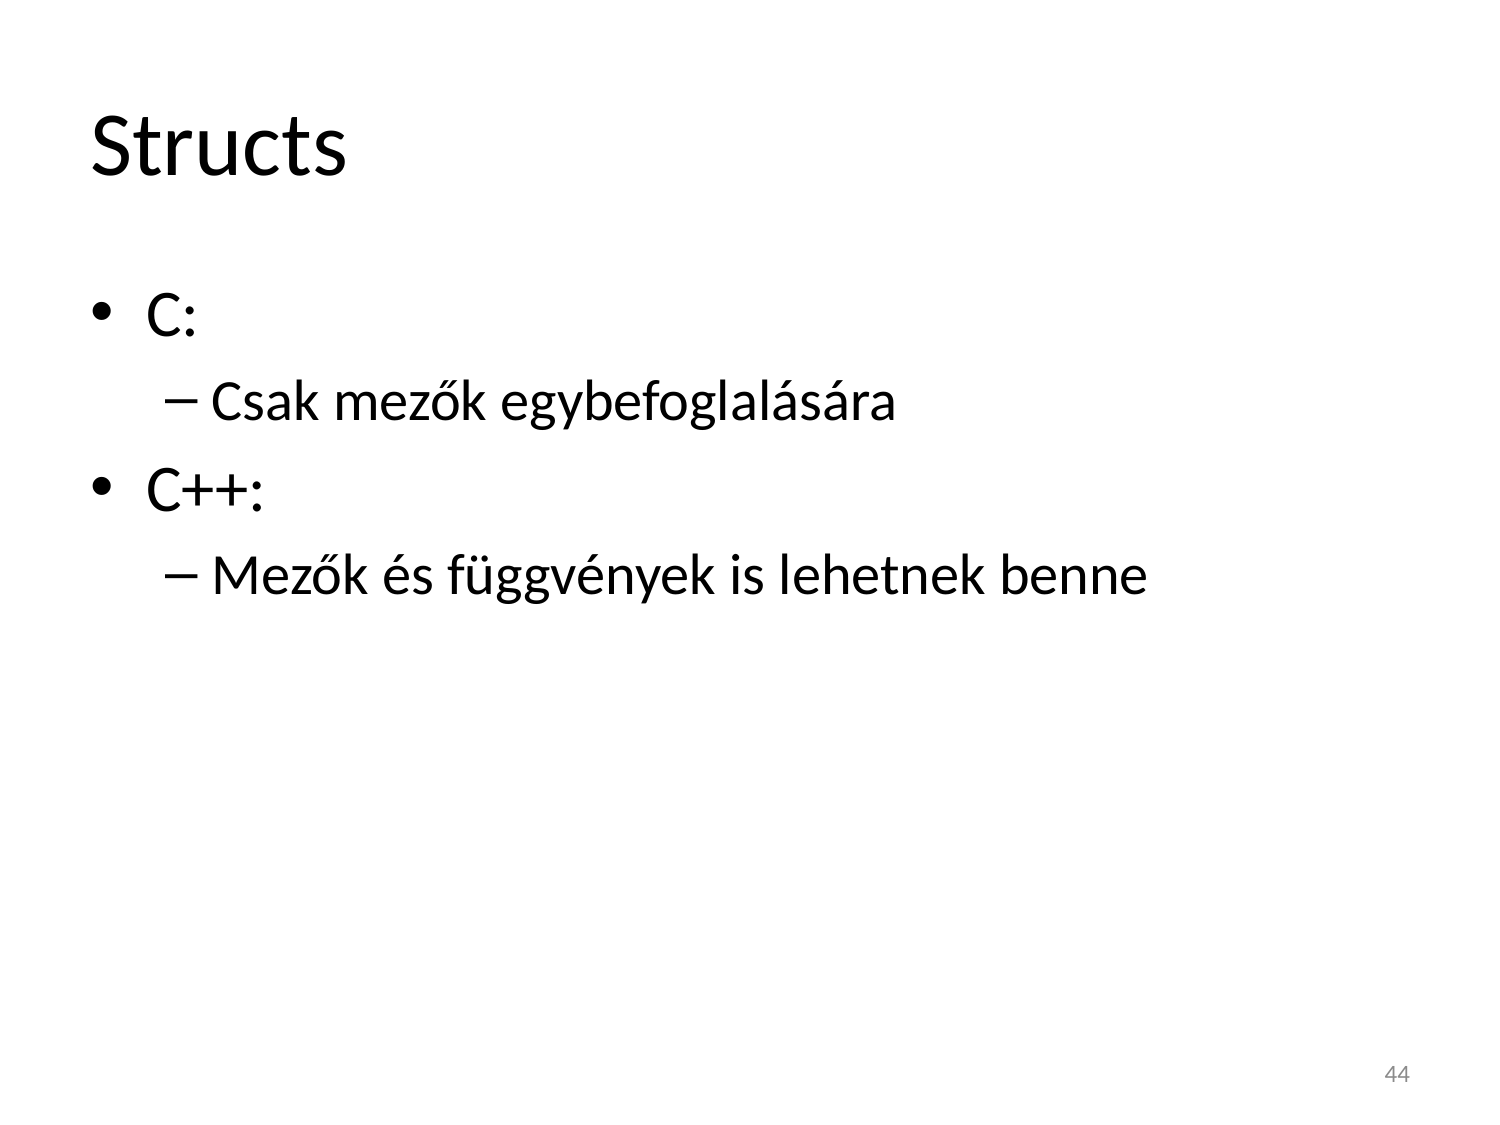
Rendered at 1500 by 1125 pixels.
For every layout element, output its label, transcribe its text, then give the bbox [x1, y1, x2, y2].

title Structs [74, 44, 1426, 233]
list C: Csak mezők egybefoglalására C++: Mezők és függvények is lehetnek benne [74, 262, 1426, 1006]
slide_number 44 [1074, 1042, 1425, 1103]
